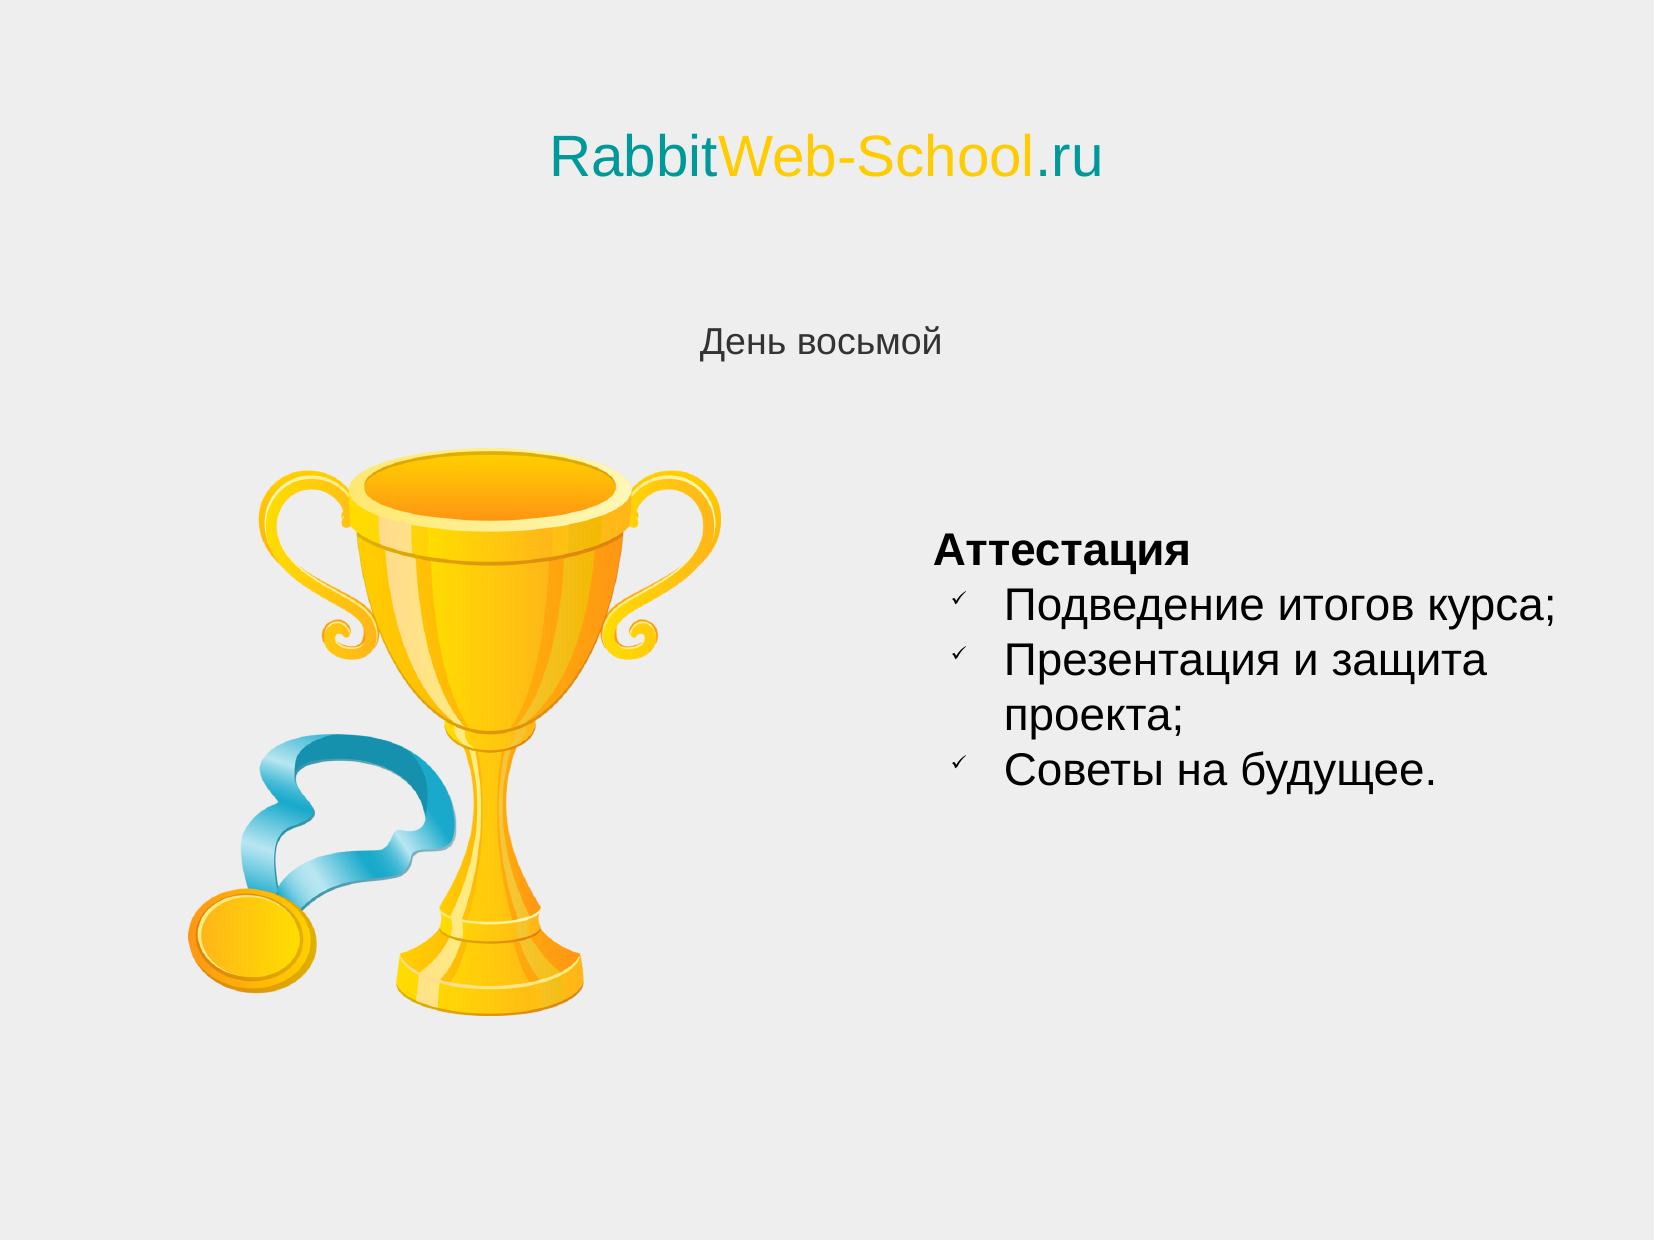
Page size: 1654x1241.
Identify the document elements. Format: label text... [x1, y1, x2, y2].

picture [188, 448, 721, 1017]
text_box Аттестация Подведение итогов курса; Презентация и защита проекта; Советы на будущее. [933, 519, 1559, 1010]
text_box RabbitWeb-School.ru [82, 49, 1571, 257]
text_box День восьмой [685, 309, 958, 367]
